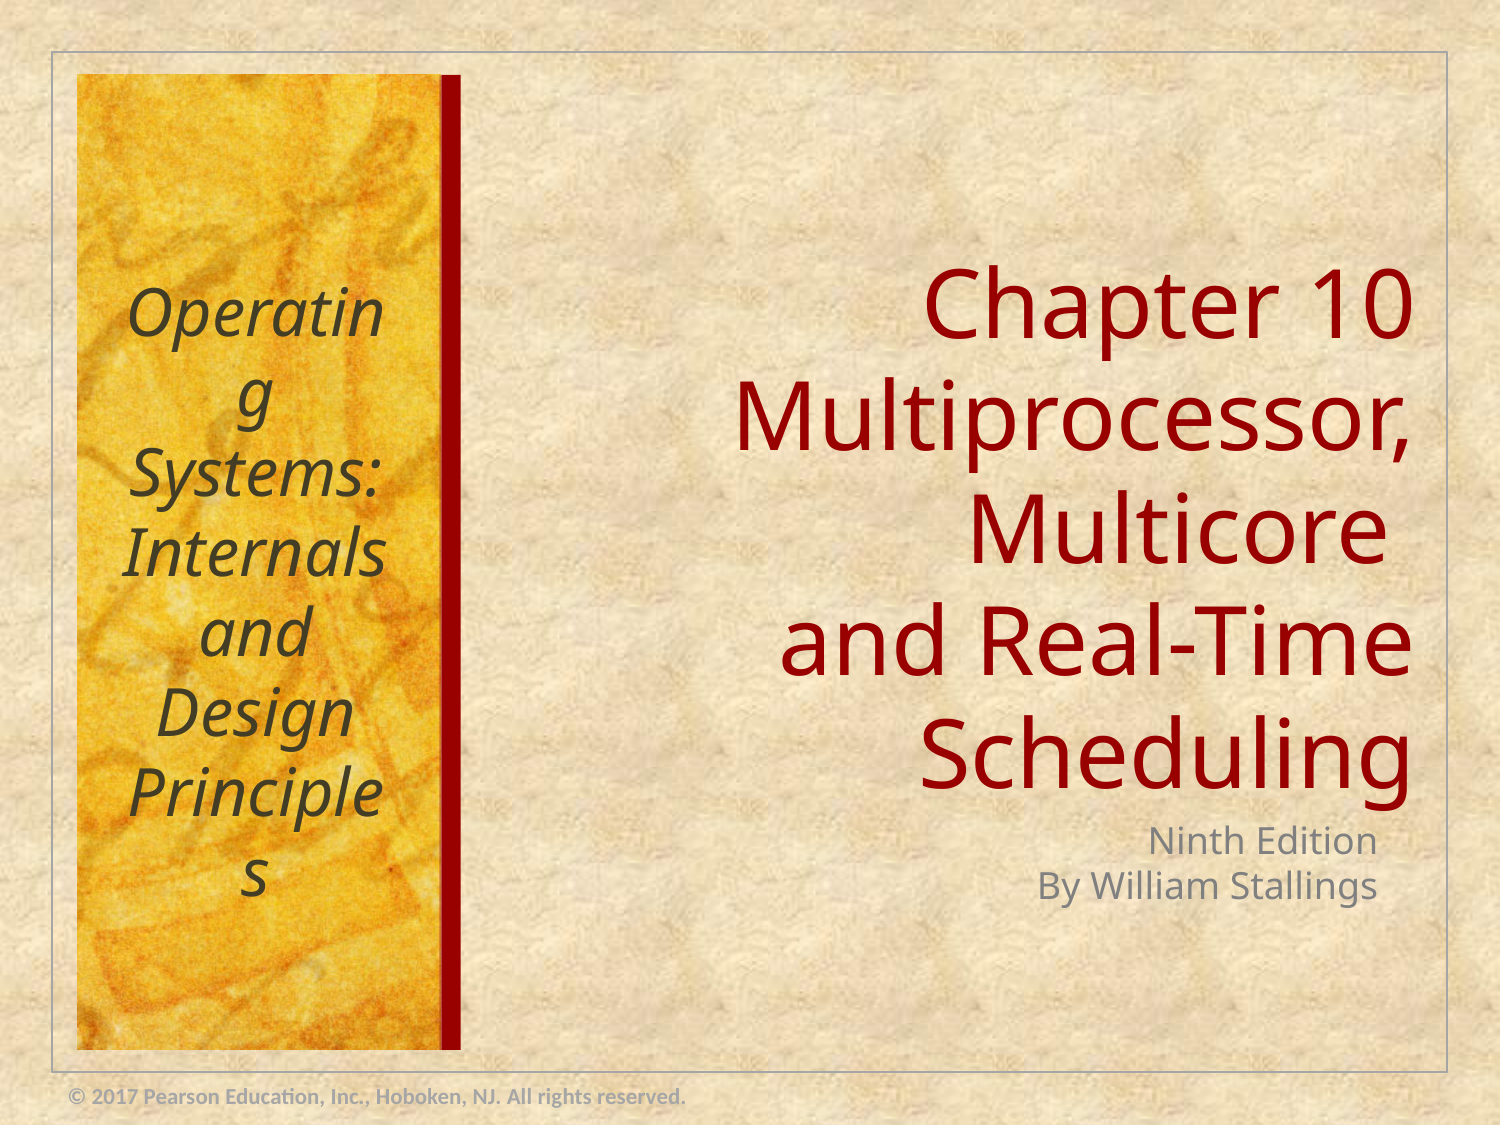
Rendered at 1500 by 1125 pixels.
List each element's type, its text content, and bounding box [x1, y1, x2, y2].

text_box Operating Systems: Internals and Design Principles [99, 262, 413, 917]
title Chapter 10 Multiprocessor, Multicore and Real-Time Scheduling [413, 587, 1431, 808]
list Ninth Edition By William Stallings [508, 816, 1394, 950]
picture [0, 0, 1500, 1125]
picture [53, 53, 1446, 1071]
footer © 2017 Pearson Education, Inc., Hoboken, NJ. All rights reserved. [52, 1065, 988, 1125]
